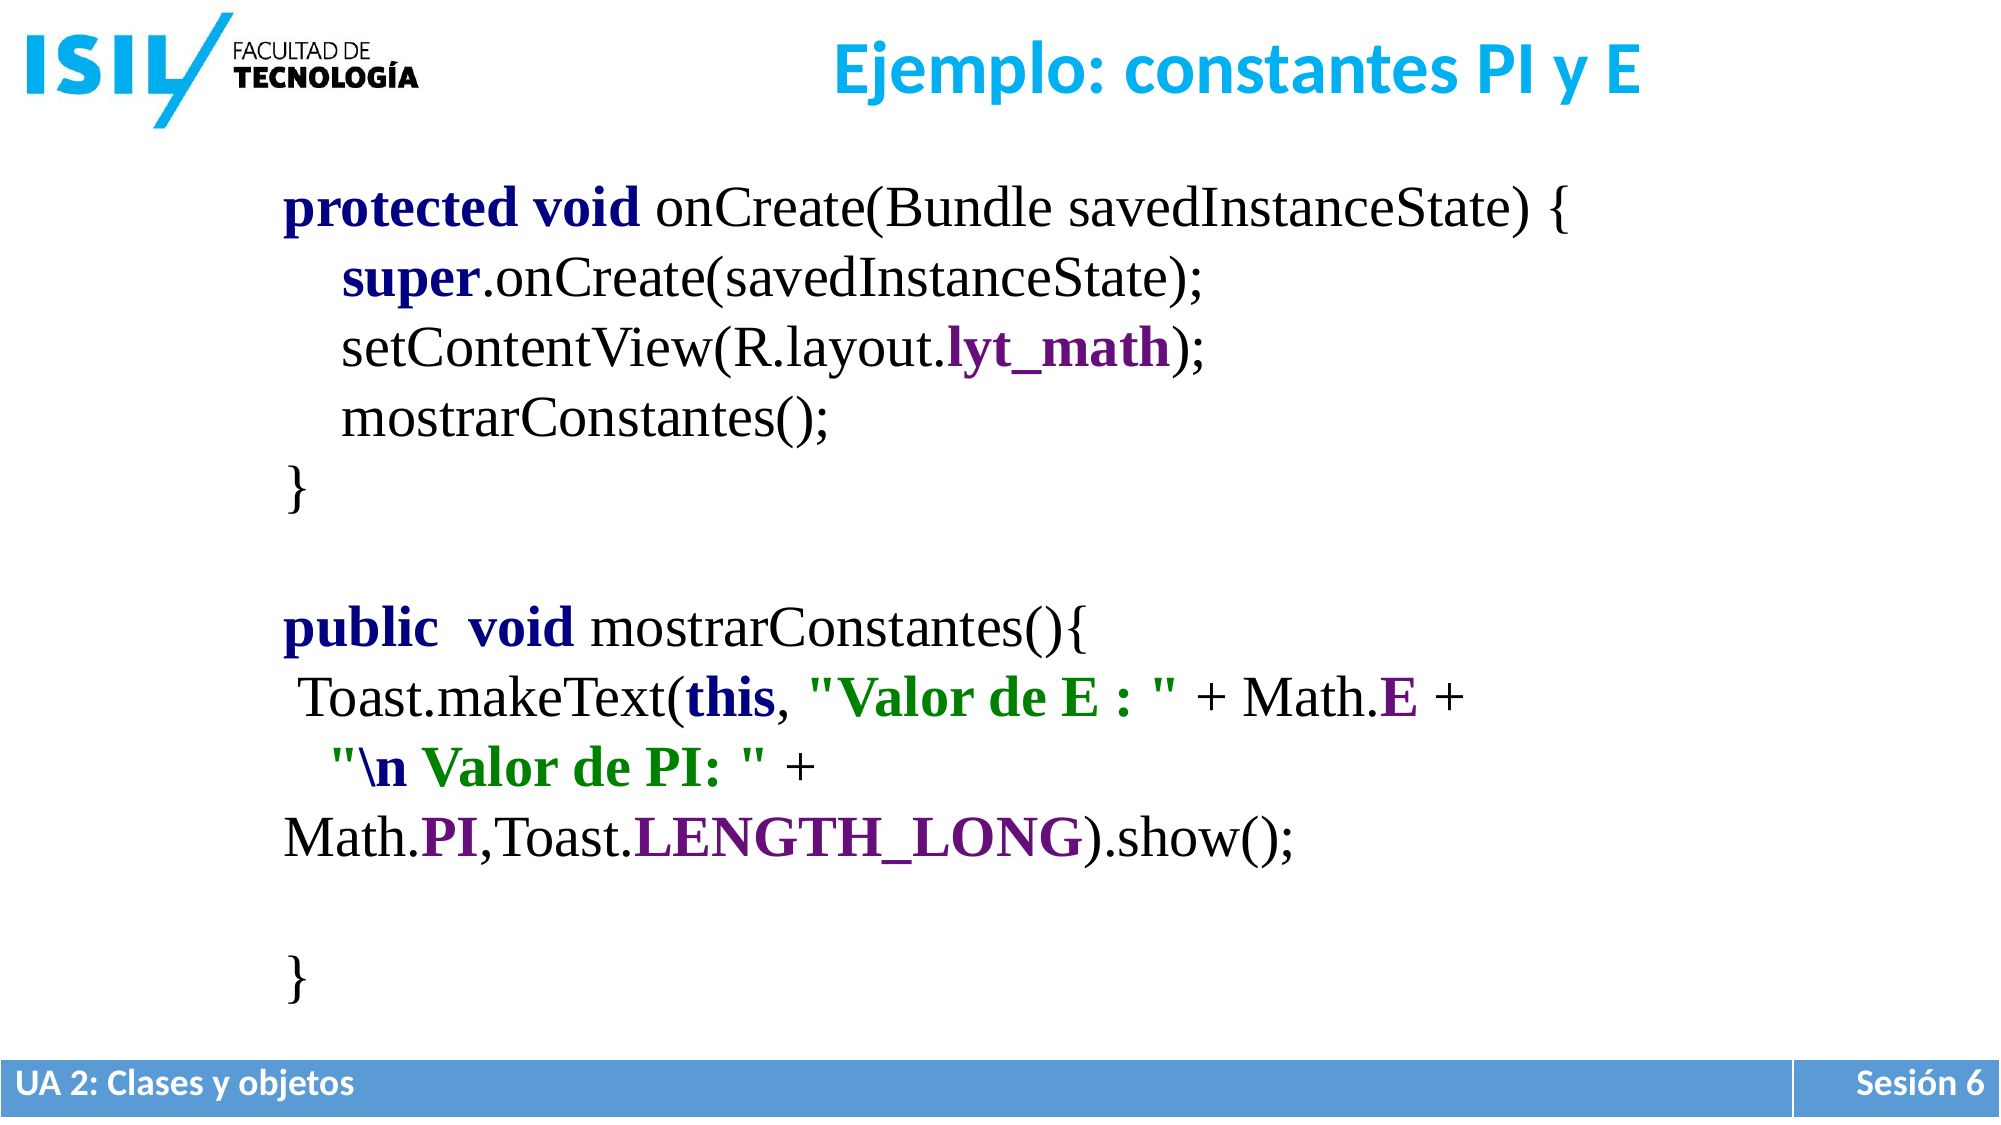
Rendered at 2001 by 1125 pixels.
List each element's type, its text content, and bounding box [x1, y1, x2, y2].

picture [11, 7, 431, 138]
text_box protected void onCreate(Bundle savedInstanceState) { super.onCreate(savedInstanceState); setContentView(R.layout.lyt_math); mostrarConstantes(); } public void mostrarConstantes(){ Toast.makeText(this, "Valor de E : " + Math.E + "\n Valor de PI: " + Math.PI,Toast.LENGTH_LONG).show(); } [269, 161, 1731, 1016]
text_box Ejemplo: constantes PI y E [476, 11, 2000, 117]
table_header UA 2: Clases y objetos [1, 1060, 1792, 1117]
table_header Sesión 6 [1794, 1060, 1999, 1117]
